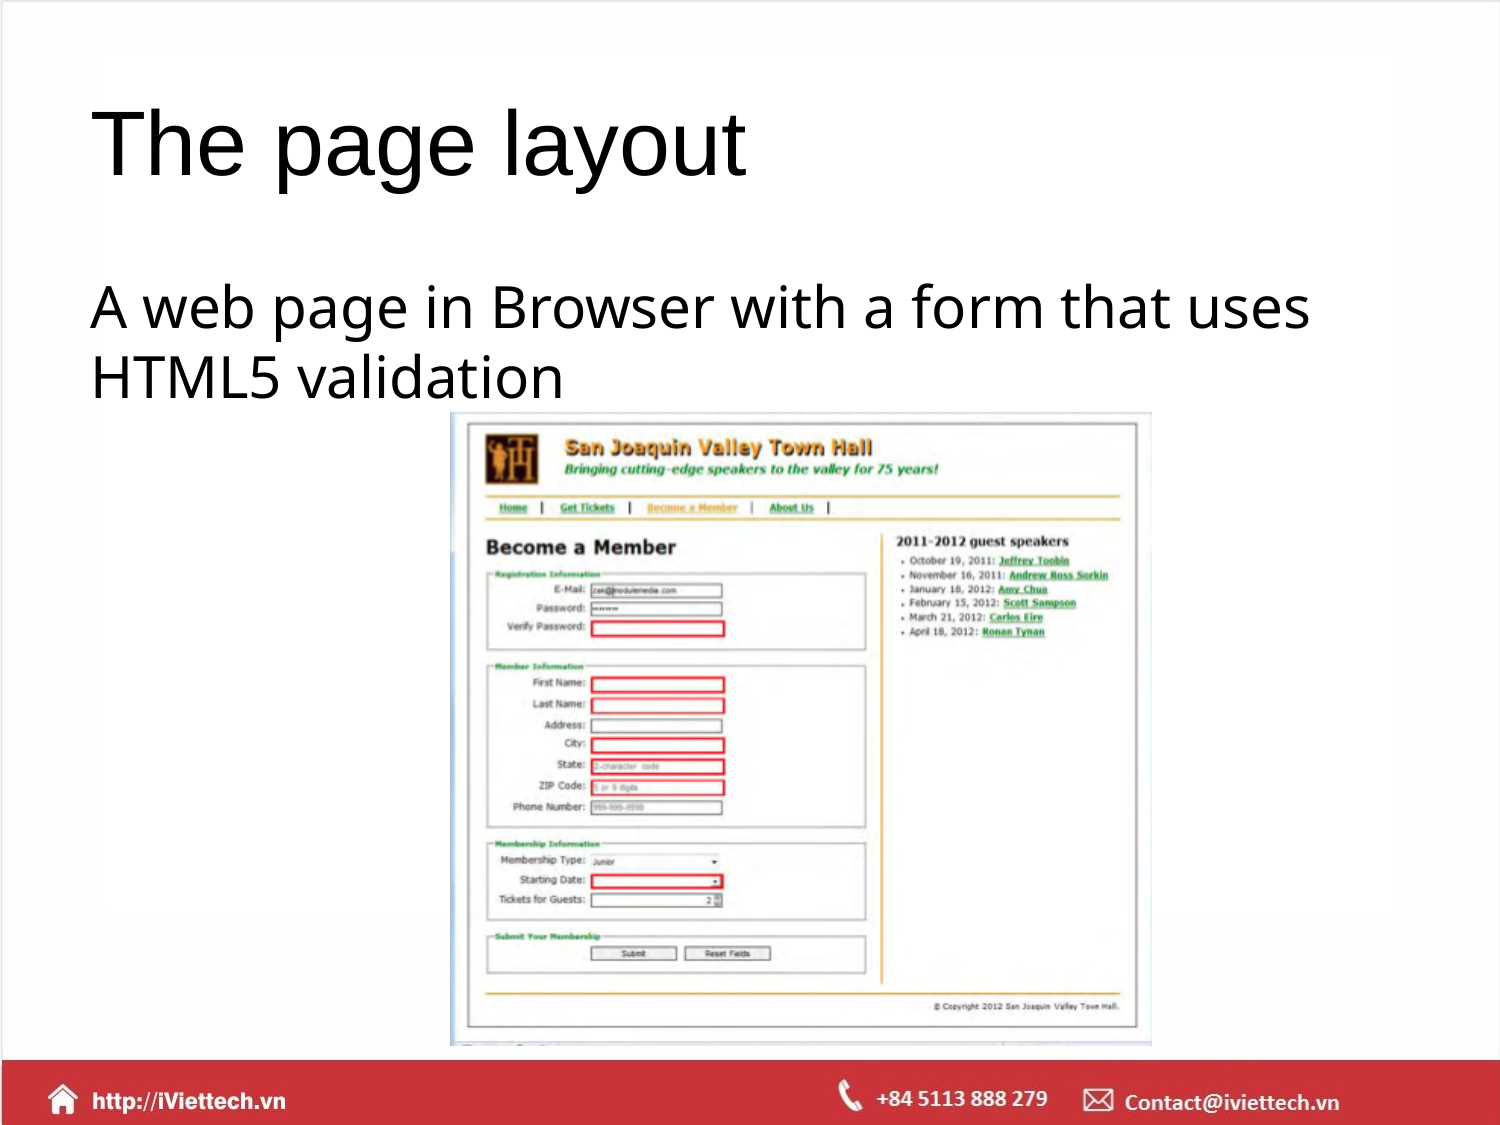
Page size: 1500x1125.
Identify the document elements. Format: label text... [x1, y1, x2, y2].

title The page layout [74, 44, 1426, 233]
list A web page in Browser with a form that uses HTML5 validation [74, 262, 1426, 1006]
picture [0, 0, 1500, 1125]
